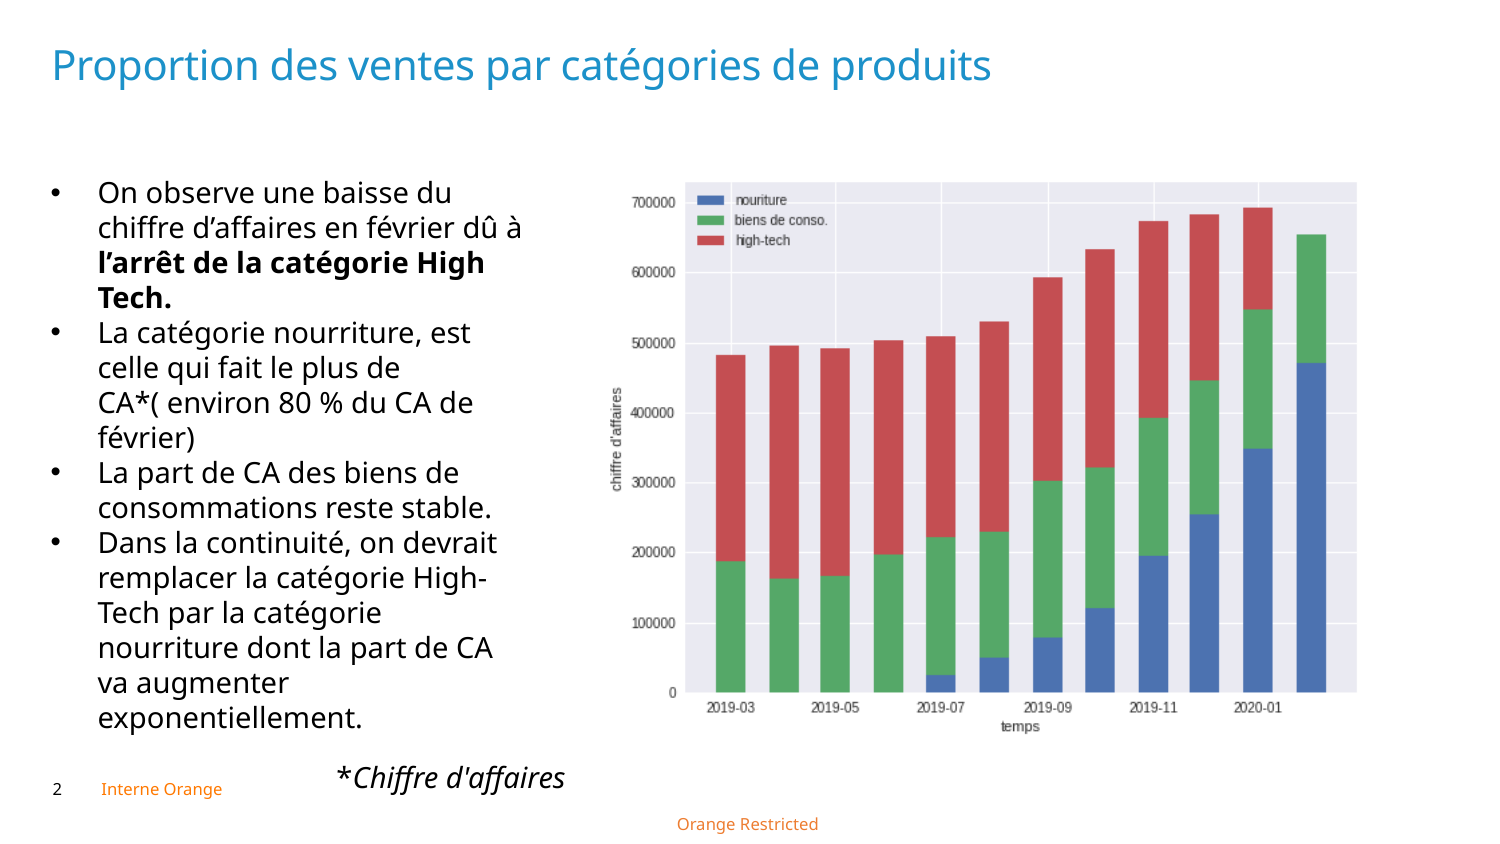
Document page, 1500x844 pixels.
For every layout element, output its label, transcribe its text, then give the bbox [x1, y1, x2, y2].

title Proportion des ventes par catégories de produits [51, 43, 1449, 151]
text_box *Chiffre d'affaires [336, 759, 613, 795]
text_box On observe une baisse du chiffre d’affaires en février dû à l’arrêt de la catégorie High Tech. La catégorie nourriture, est celle qui fait le plus de CA*( environ 80 % du CA de février) La part de CA des biens de consommations reste stable. Dans la continuité, on devrait remplacer la catégorie High-Tech par la catégorie nourriture dont la part de CA va augmenter exponentiellement. [50, 174, 525, 734]
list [576, 102, 1444, 778]
